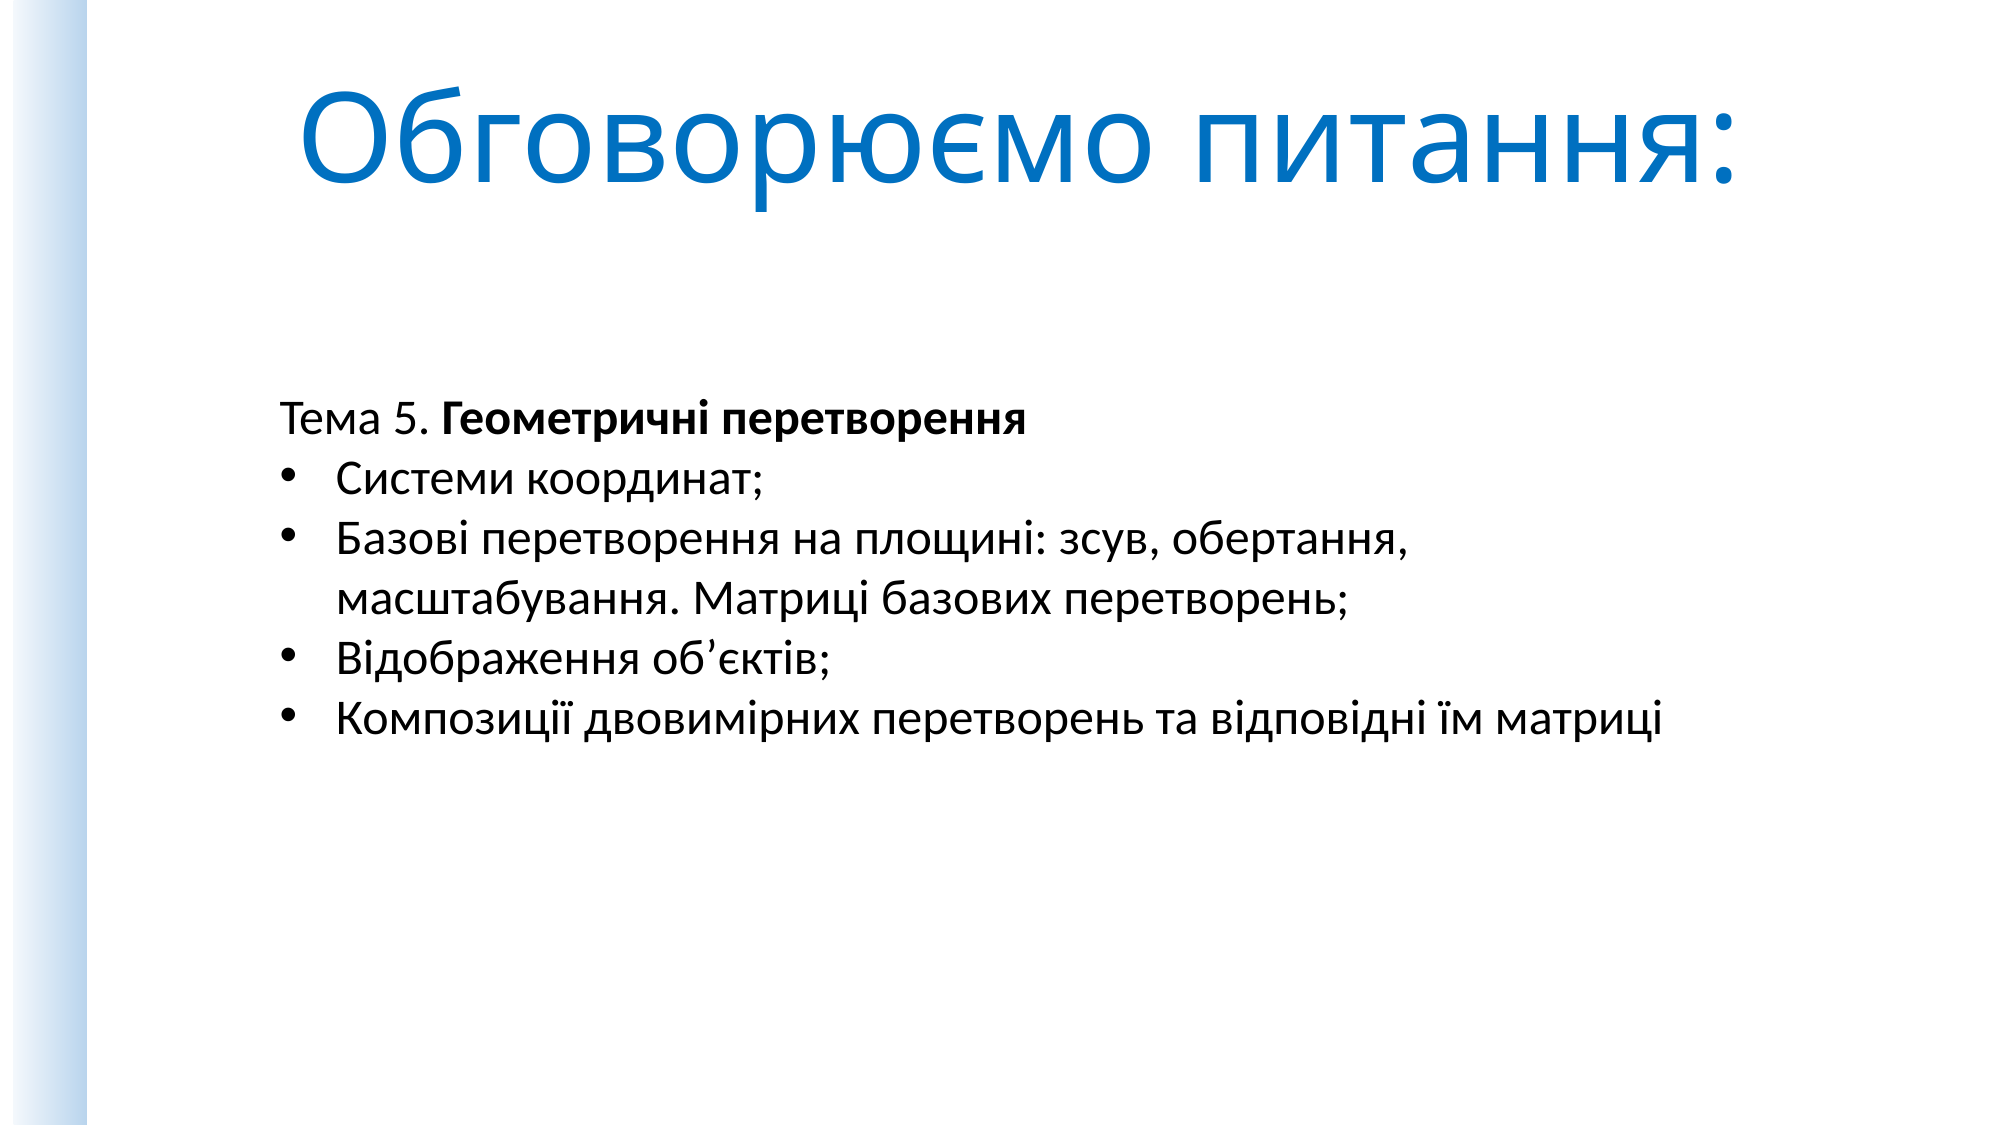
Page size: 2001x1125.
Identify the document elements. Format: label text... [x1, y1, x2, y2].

text_box Тема 5. Геометричні перетворення Системи координат; Базові перетворення на площині: зсув, обертання, масштабування. Матриці базових перетворень; Відображення об’єктів; Композиції двовимірних перетворень та відповідні їм матриці [264, 317, 1774, 752]
text_box Обговорюємо питання: [156, 0, 1882, 218]
text_box [13, 0, 88, 1125]
